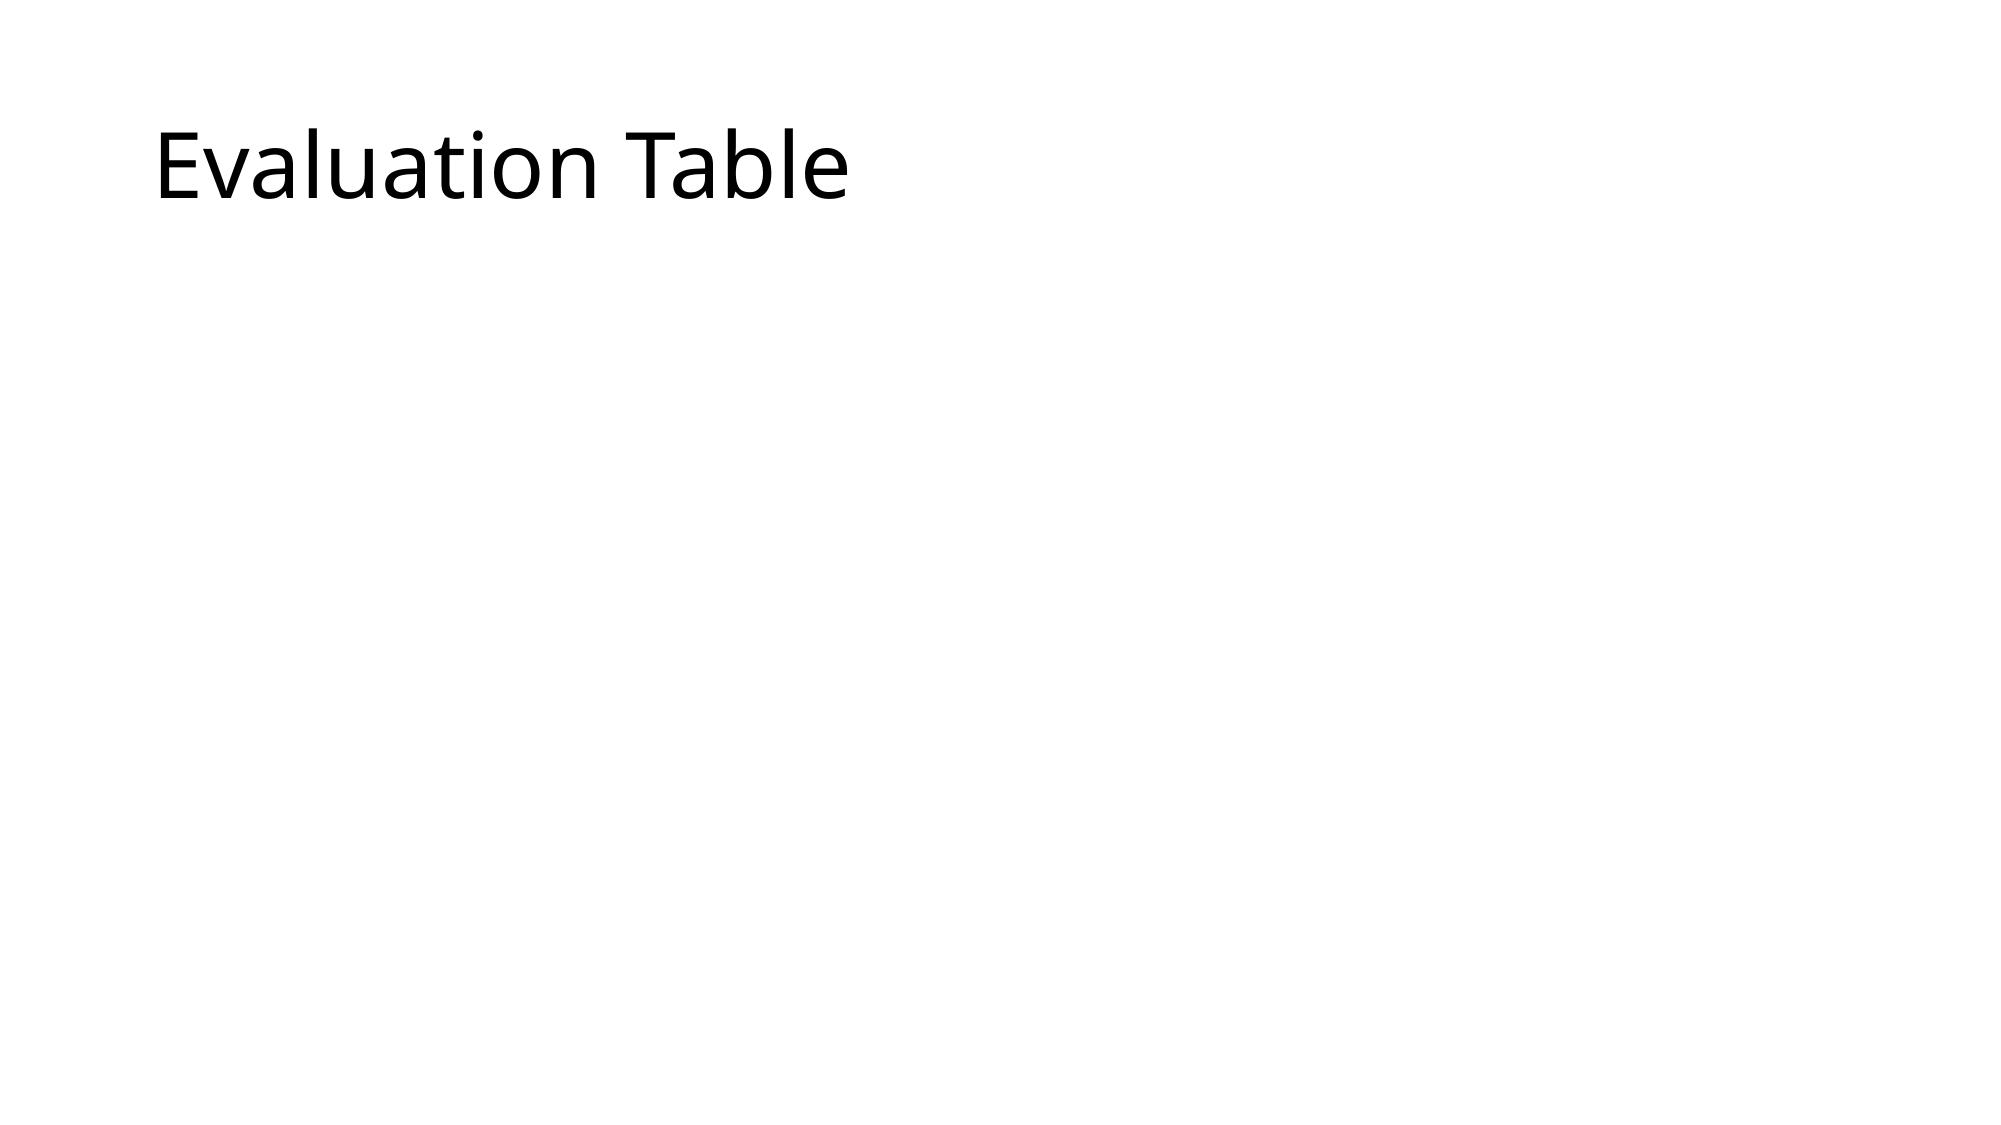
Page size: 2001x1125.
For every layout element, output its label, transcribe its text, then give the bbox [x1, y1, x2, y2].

title Evaluation Table [137, 59, 1863, 278]
